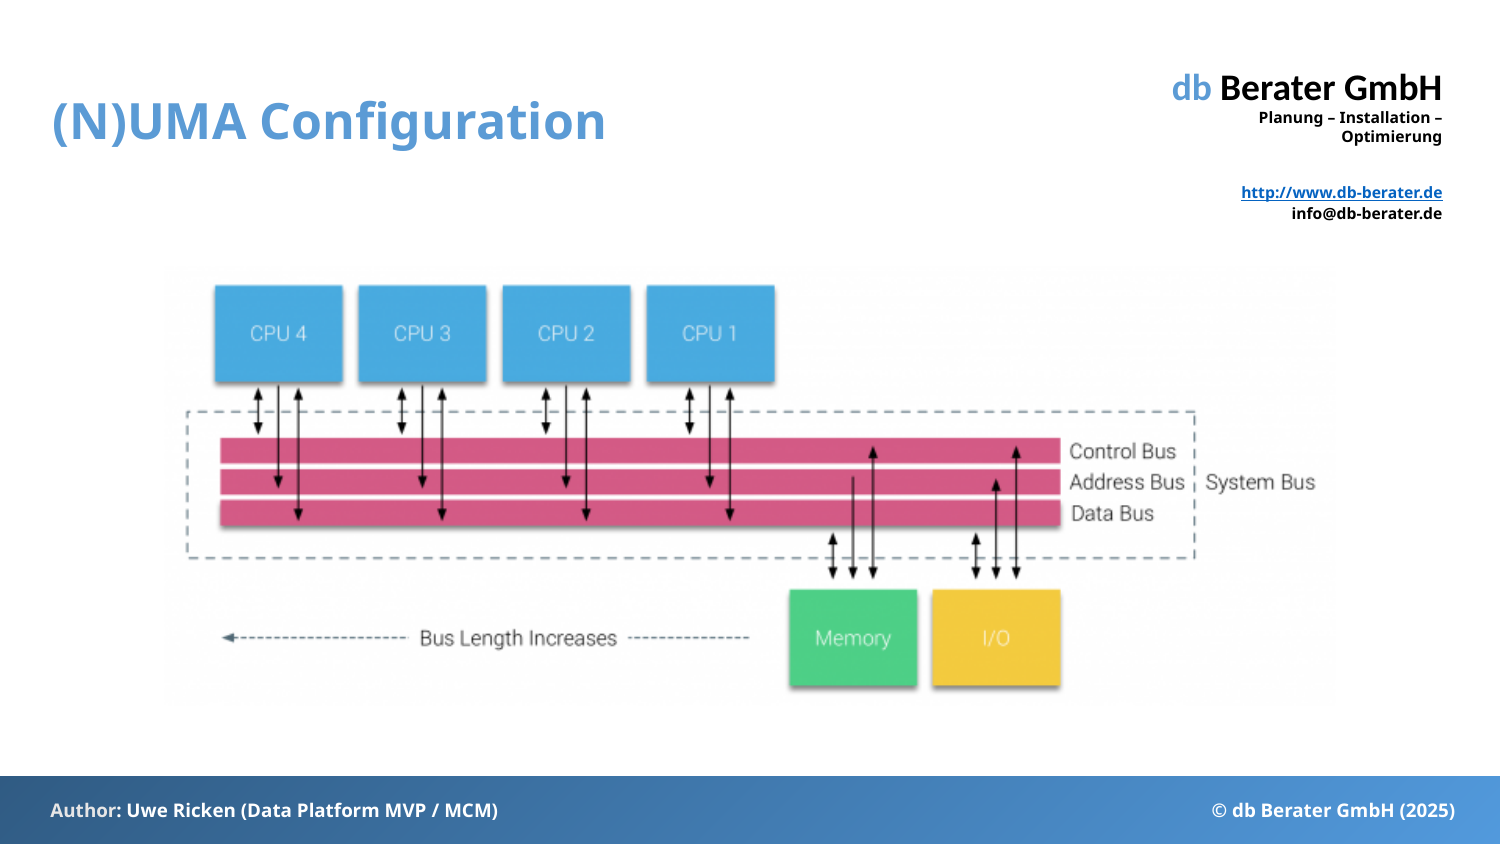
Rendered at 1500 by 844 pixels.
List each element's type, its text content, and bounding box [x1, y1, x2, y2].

title (N)UMA Configuration [41, 54, 1154, 192]
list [163, 266, 1336, 706]
